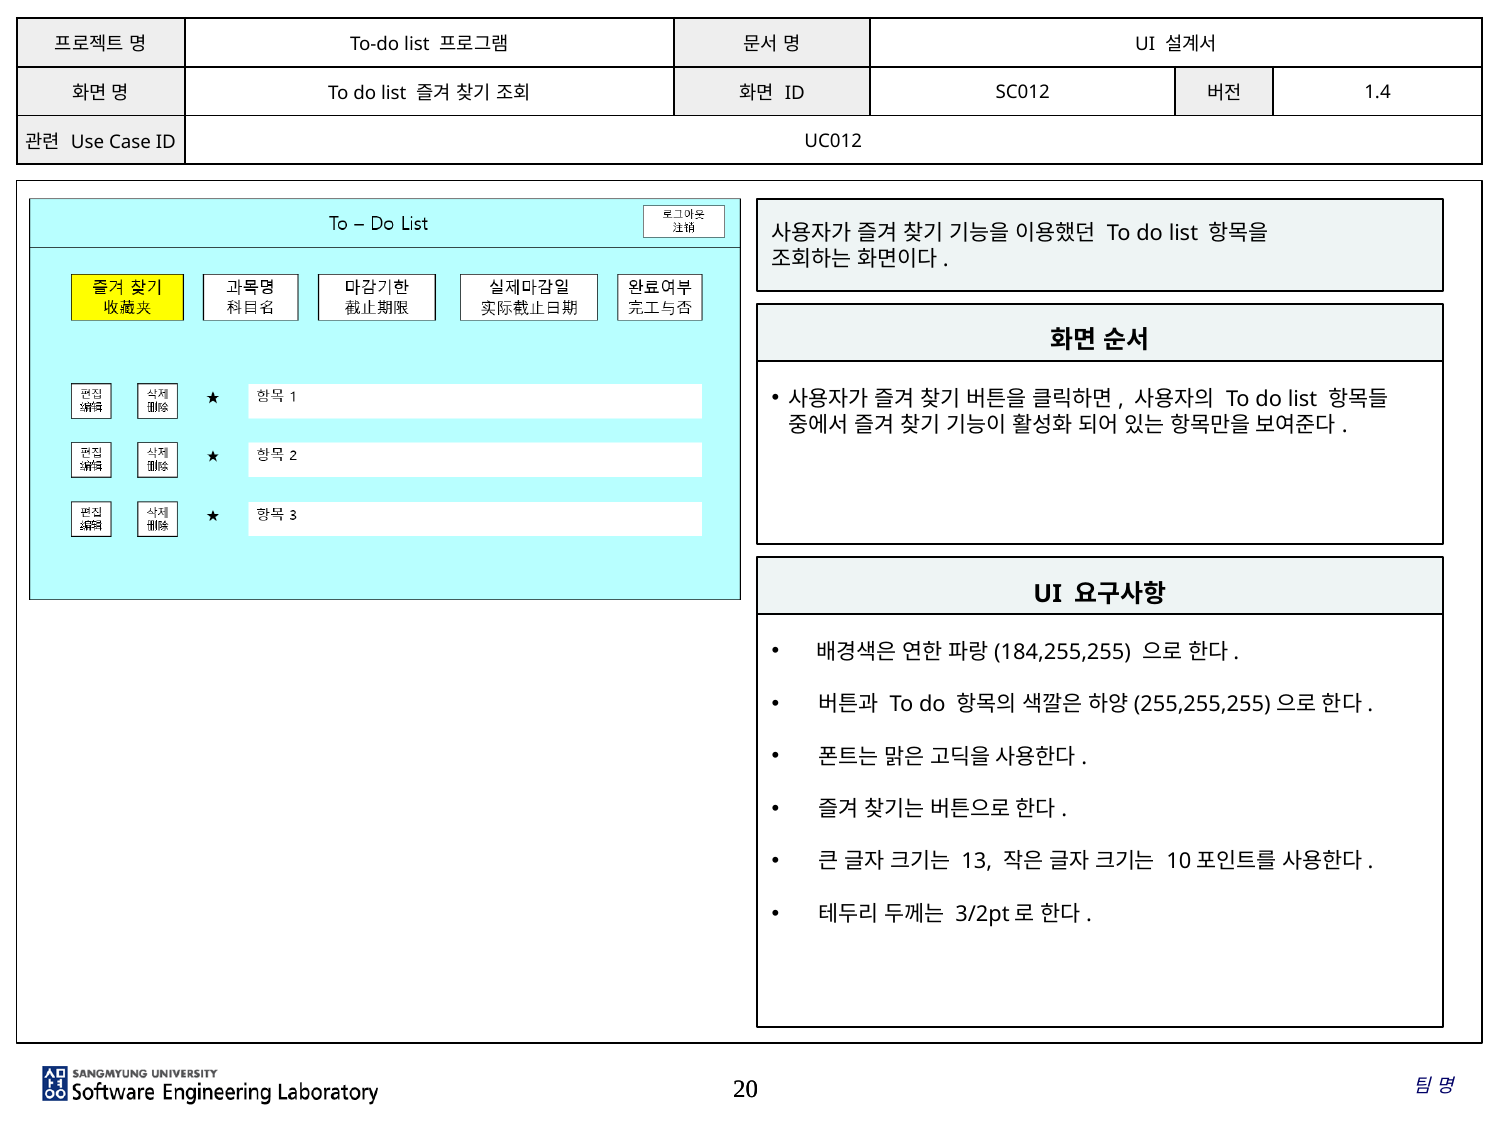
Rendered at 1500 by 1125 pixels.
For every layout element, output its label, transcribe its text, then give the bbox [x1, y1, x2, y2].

table_cell SC012 [871, 68, 1174, 115]
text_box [756, 303, 1444, 544]
picture [25, 196, 744, 605]
footer 팀 명 [994, 1060, 1454, 1110]
table_header To-do list 프로그램 [186, 19, 673, 66]
text_box 사용자가 즐겨 찾기 기능을 이용했던 To do list 항목을 조회하는 화면이다. [756, 198, 1444, 291]
table_header 문서 명 [675, 19, 869, 66]
table_cell To do list 즐겨 찾기 조회 [186, 68, 673, 115]
picture [42, 1066, 382, 1106]
table_cell UC012 [186, 116, 1481, 163]
table_cell 1.4 [1274, 68, 1481, 115]
table_cell 화면 명 [18, 68, 184, 115]
table_header UI 설계서 [871, 19, 1481, 66]
table_header 프로젝트 명 [18, 19, 184, 66]
table_cell 버전 [1176, 68, 1272, 115]
table_cell 관련 Use Case ID [18, 116, 184, 163]
table_cell 화면 ID [675, 68, 869, 115]
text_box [756, 556, 1444, 1028]
